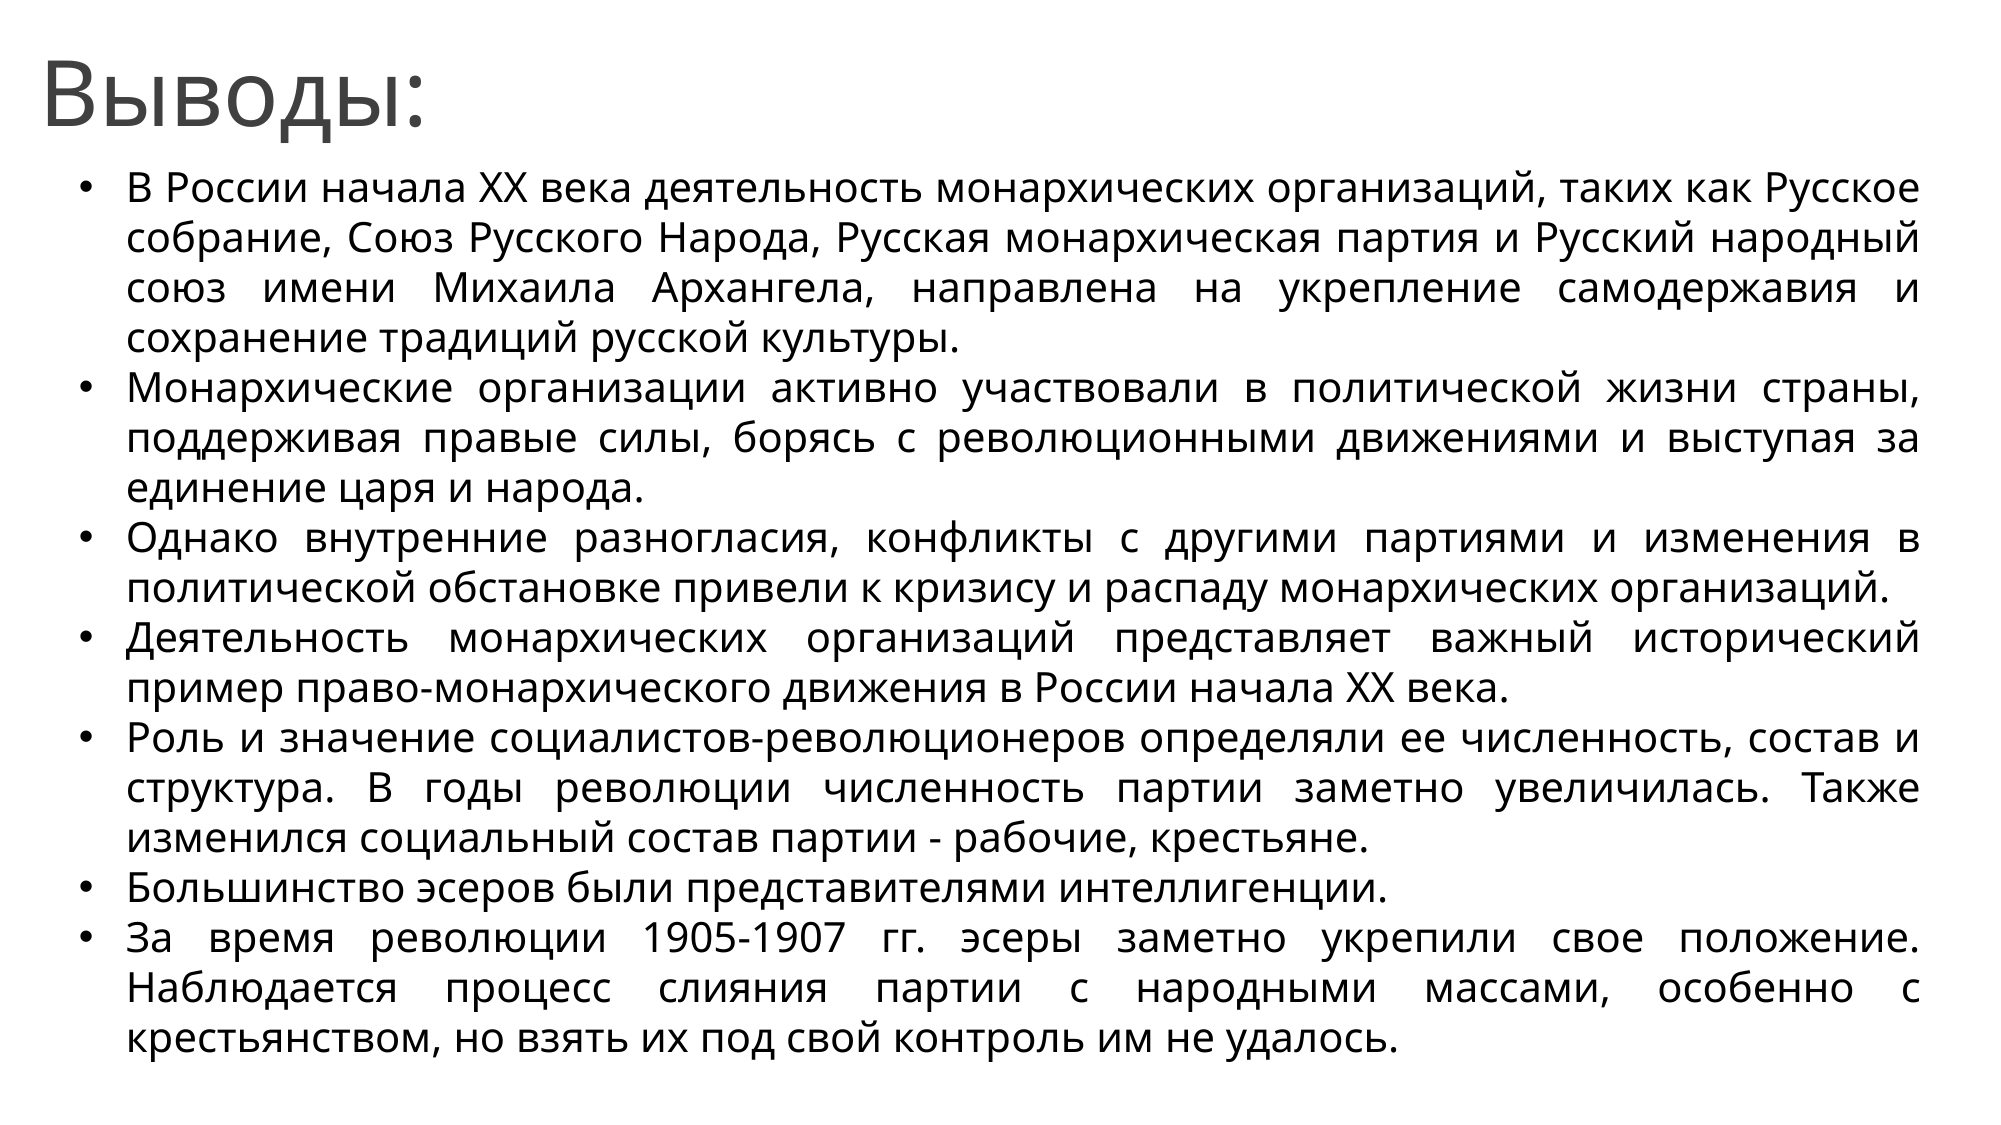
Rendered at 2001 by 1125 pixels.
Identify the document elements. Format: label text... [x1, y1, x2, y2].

text_box В России начала XX века деятельность монархических организаций, таких как Русское собрание, Союз Русского Народа, Русская монархическая партия и Русский народный союз имени Михаила Архангела, направлена на укрепление самодержавия и сохранение традиций русской культуры. Монархические организации активно участвовали в политической жизни страны, поддерживая правые силы, борясь с революционными движениями и выступая за единение царя и народа. Однако внутренние разногласия, конфликты с другими партиями и изменения в политической обстановке привели к кризису и распаду монархических организаций. Деятельность монархических организаций представляет важный исторический пример право-монархического движения в России начала XX века. Роль и значение социалистов-революционеров определяли ее численность, состав и структура. В годы революции численность партии заметно увеличилась. Также изменился социальный состав партии - рабочие, крестьяне. Большинство эсеров были представителями интеллигенции. За время революции 1905-1907 гг. эсеры заметно укрепили свое положение. Наблюдается процесс слияния партии с народными массами, особенно с крестьянством, но взять их под свой контроль им не удалось. [64, 153, 1936, 1125]
text_box Выводы: [24, 27, 1025, 152]
